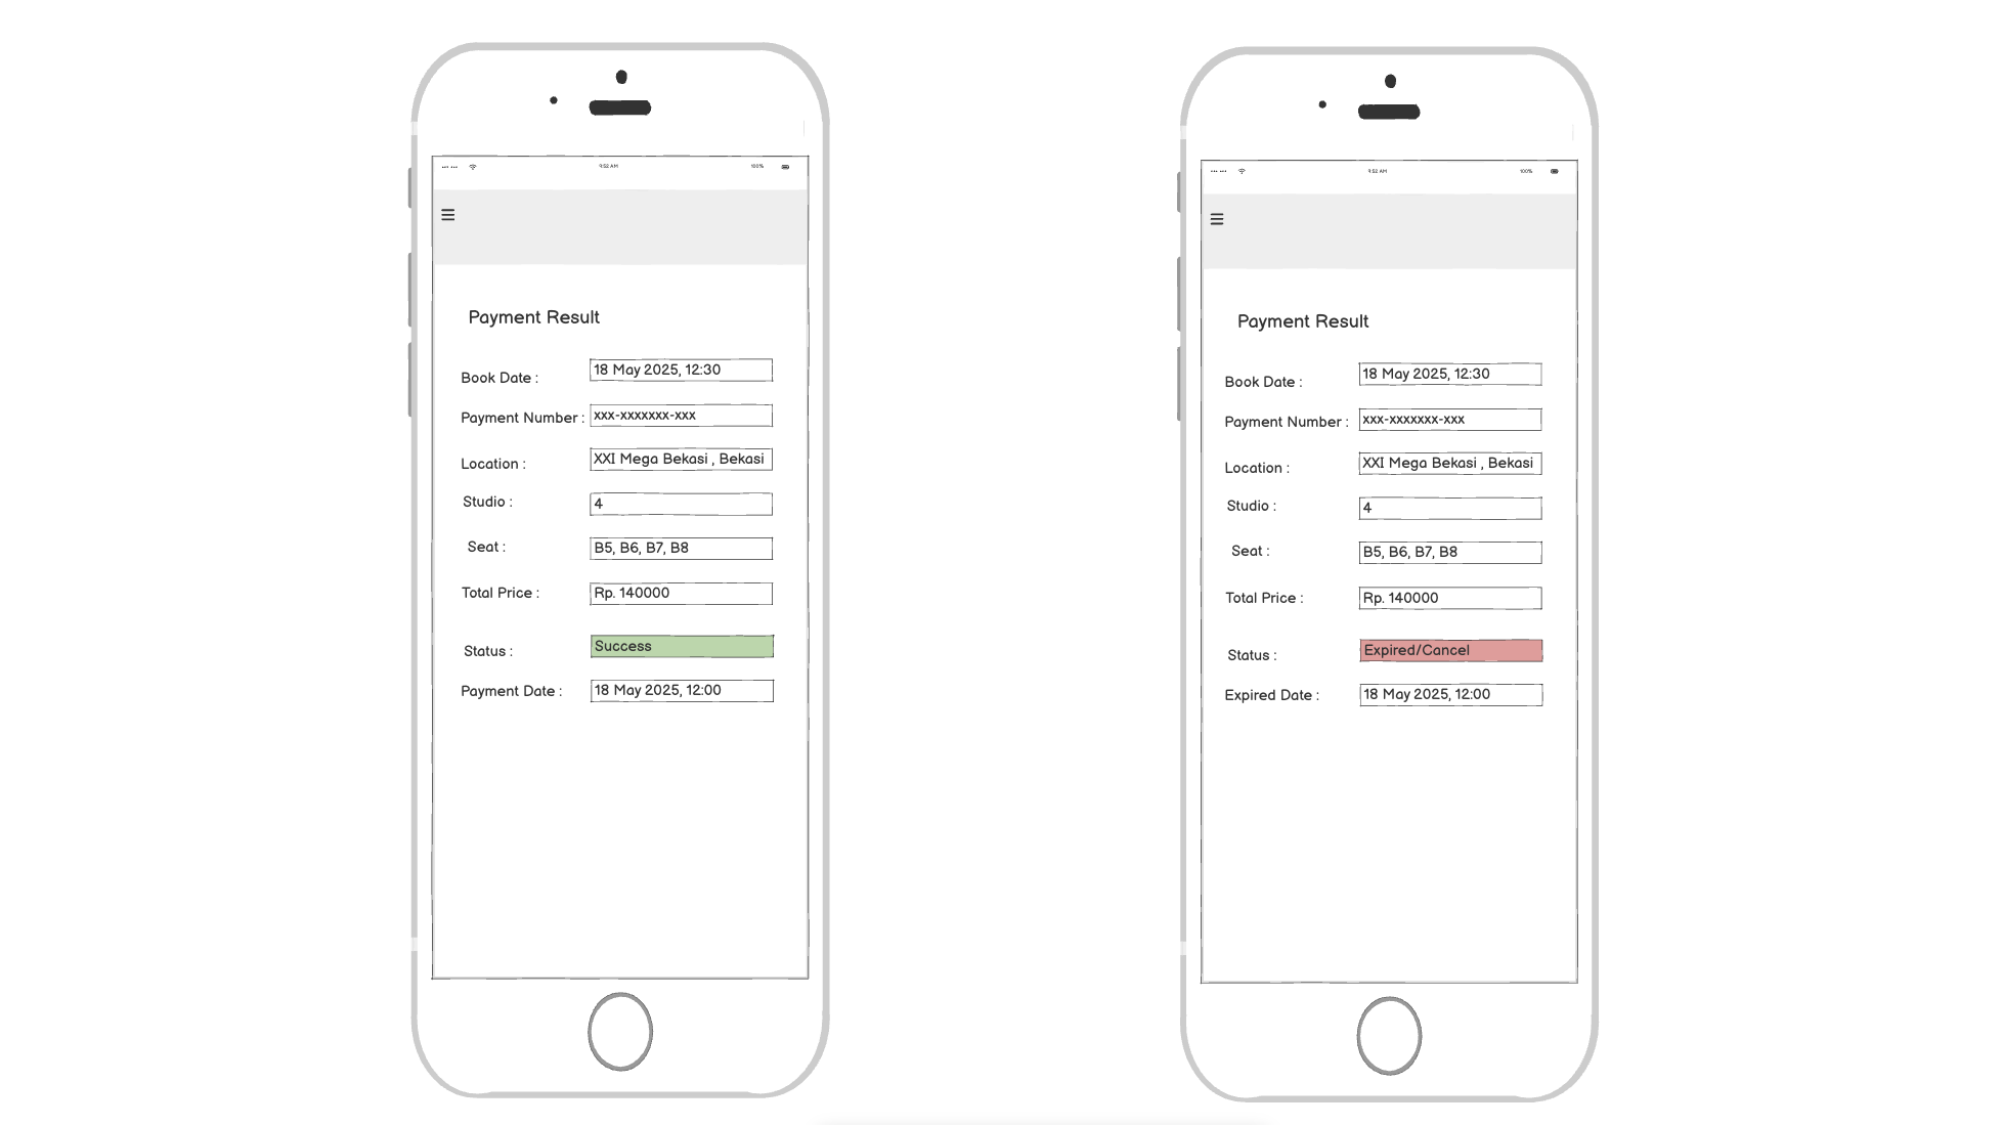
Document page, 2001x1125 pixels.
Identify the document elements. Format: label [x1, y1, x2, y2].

picture [346, 0, 1654, 1125]
